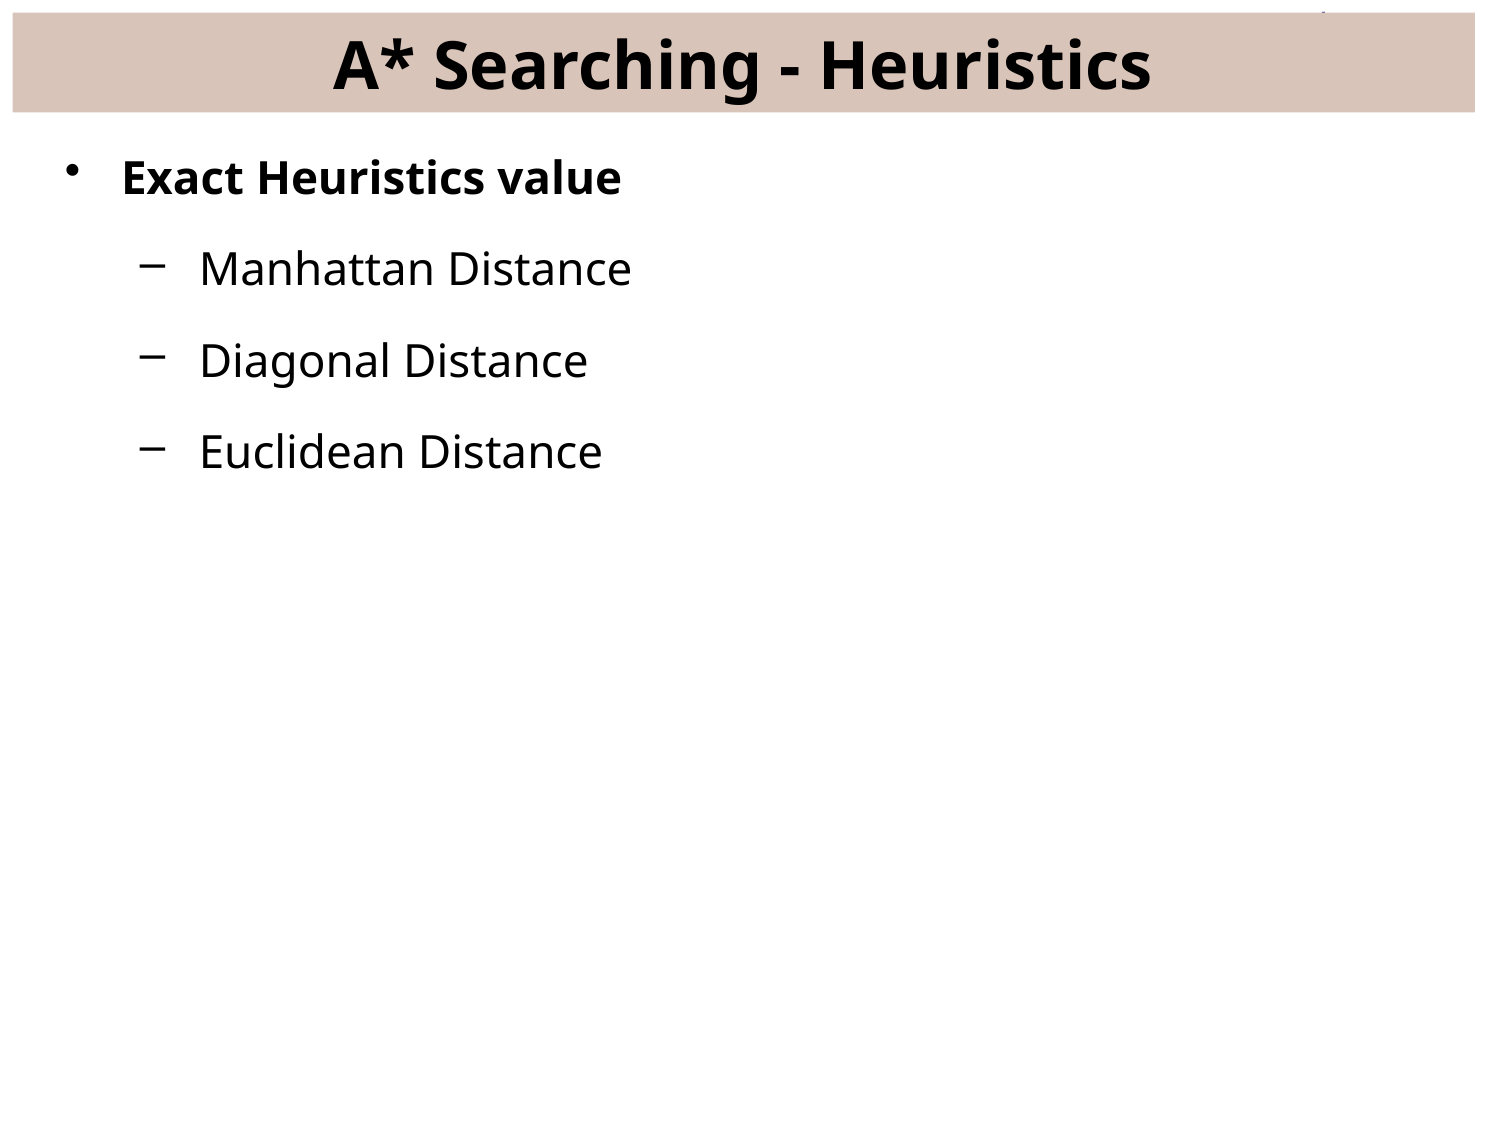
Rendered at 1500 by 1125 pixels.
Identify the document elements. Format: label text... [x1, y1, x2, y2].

title A* Searching - Heuristics [11, 11, 1476, 113]
list Exact Heuristics value Manhattan Distance Diagonal Distance Euclidean Distance [49, 113, 1476, 1052]
